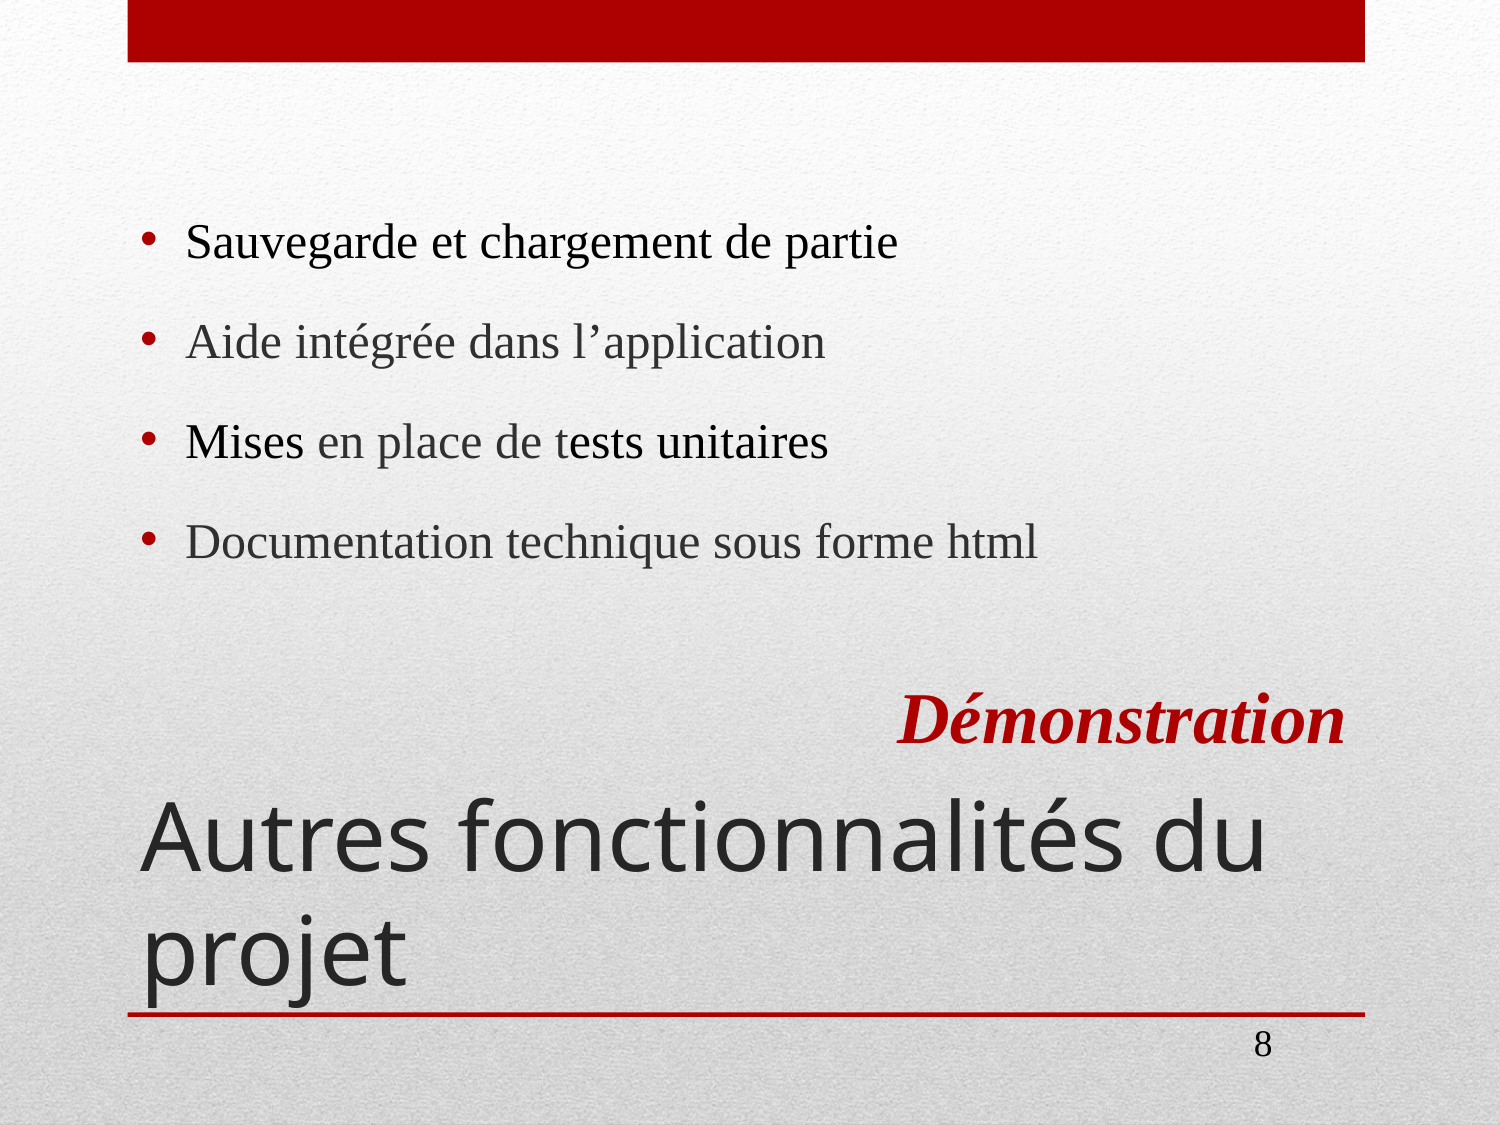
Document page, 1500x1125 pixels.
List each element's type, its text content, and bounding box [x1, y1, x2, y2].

list Sauvegarde et chargement de partie Aide intégrée dans l’application Mises en place de tests unitaires Documentation technique sous forme html Démonstration [125, 149, 1363, 787]
slide_number 8 [1239, 1011, 1365, 1072]
title Autres fonctionnalités du projet [125, 727, 1412, 1013]
